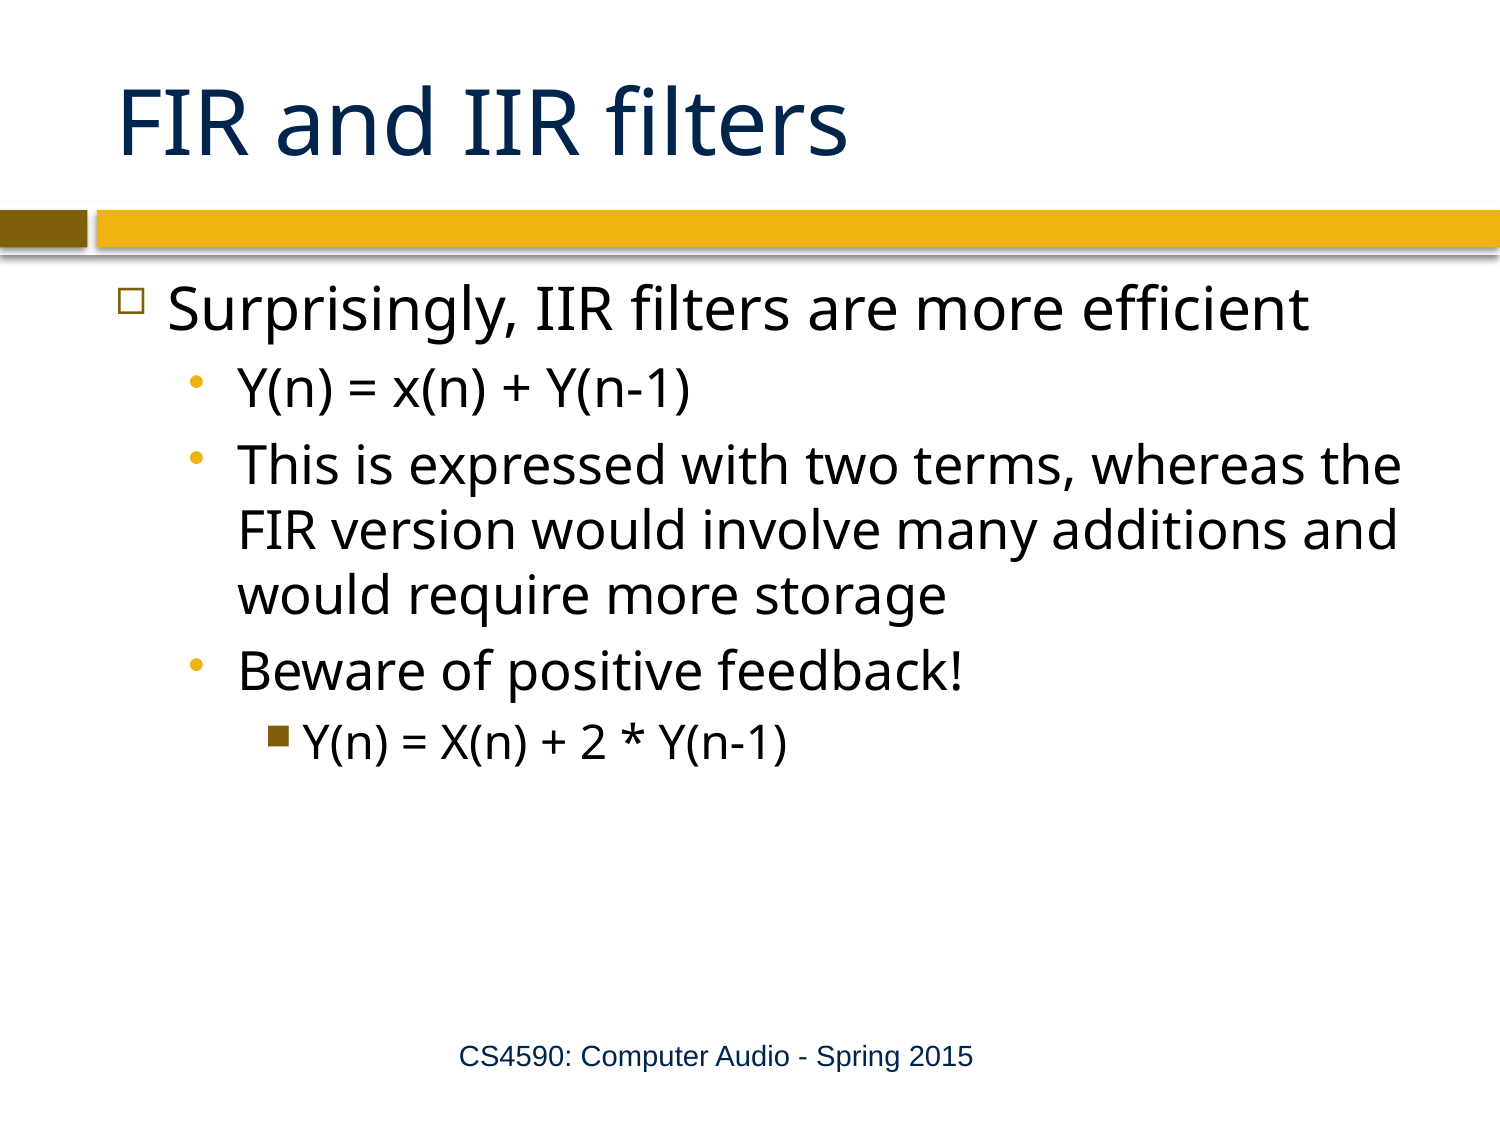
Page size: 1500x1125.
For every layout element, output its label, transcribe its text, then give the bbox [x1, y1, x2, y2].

footer CS4590: Computer Audio - Spring 2015 [99, 1024, 990, 1085]
title FIR and IIR filters [100, 37, 1438, 200]
list Surprisingly, IIR filters are more efficient Y(n) = x(n) + Y(n-1) This is expressed with two terms, whereas the FIR version would involve many additions and would require more storage Beware of positive feedback! Y(n) = X(n) + 2 * Y(n-1) [100, 262, 1438, 1000]
